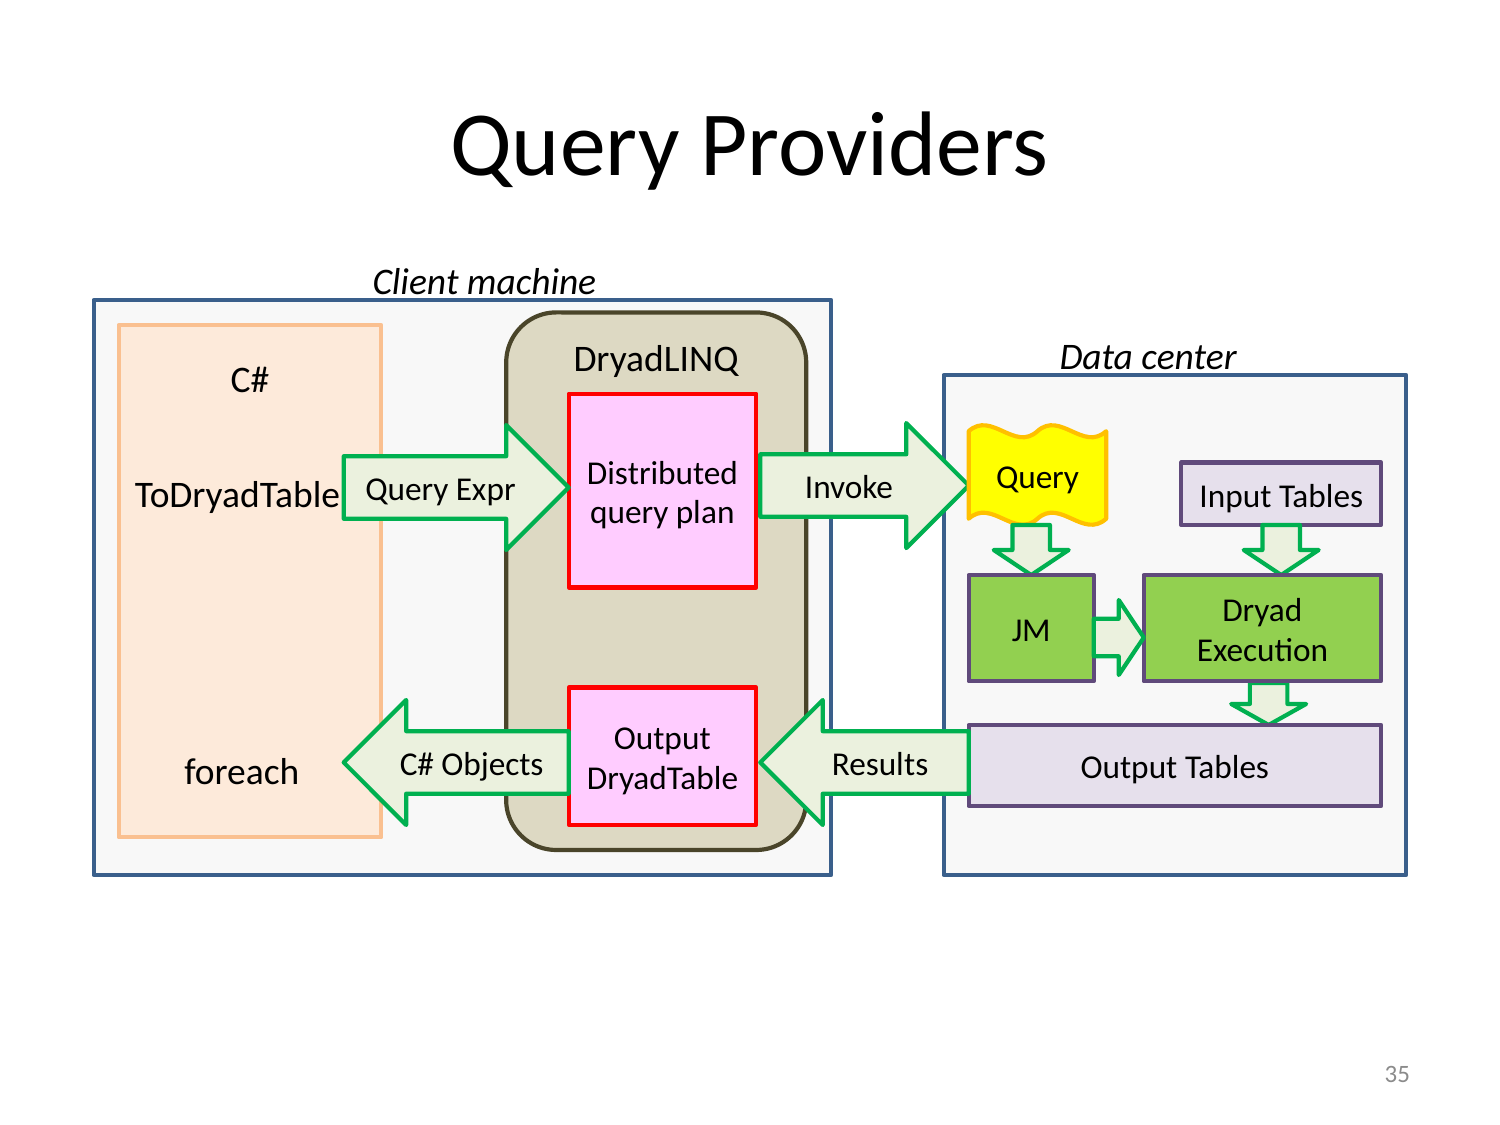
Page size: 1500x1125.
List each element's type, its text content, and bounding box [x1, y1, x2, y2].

text_box Distributed query plan [567, 392, 758, 590]
text_box Output Tables [967, 723, 1383, 808]
text_box C# [117, 323, 383, 839]
text_box DryadLINQ [504, 765, 807, 853]
text_box DryadLINQ [504, 310, 809, 481]
title Query Providers [75, 45, 1425, 233]
text_box Results [758, 698, 971, 827]
text_box Data center [1044, 324, 1252, 385]
text_box [942, 373, 1408, 877]
text_box Output DryadTable [567, 685, 758, 827]
text_box [1091, 597, 1146, 678]
slide_number 35 [1074, 1042, 1425, 1103]
text_box Input Tables [1179, 460, 1383, 527]
text_box DryadLINQ [504, 494, 809, 760]
text_box Query Expr [341, 423, 571, 552]
text_box JM [967, 573, 1096, 683]
text_box [991, 522, 1071, 573]
text_box [1229, 683, 1309, 723]
text_box ToDryadTable [120, 462, 356, 523]
text_box Invoke [758, 421, 966, 551]
text_box [92, 298, 833, 877]
text_box foreach [169, 739, 315, 800]
text_box Dryad Execution [1142, 573, 1383, 683]
text_box Client machine [357, 249, 612, 310]
text_box Query [966, 423, 1109, 527]
text_box C# Objects [341, 698, 571, 827]
text_box [1241, 522, 1321, 573]
